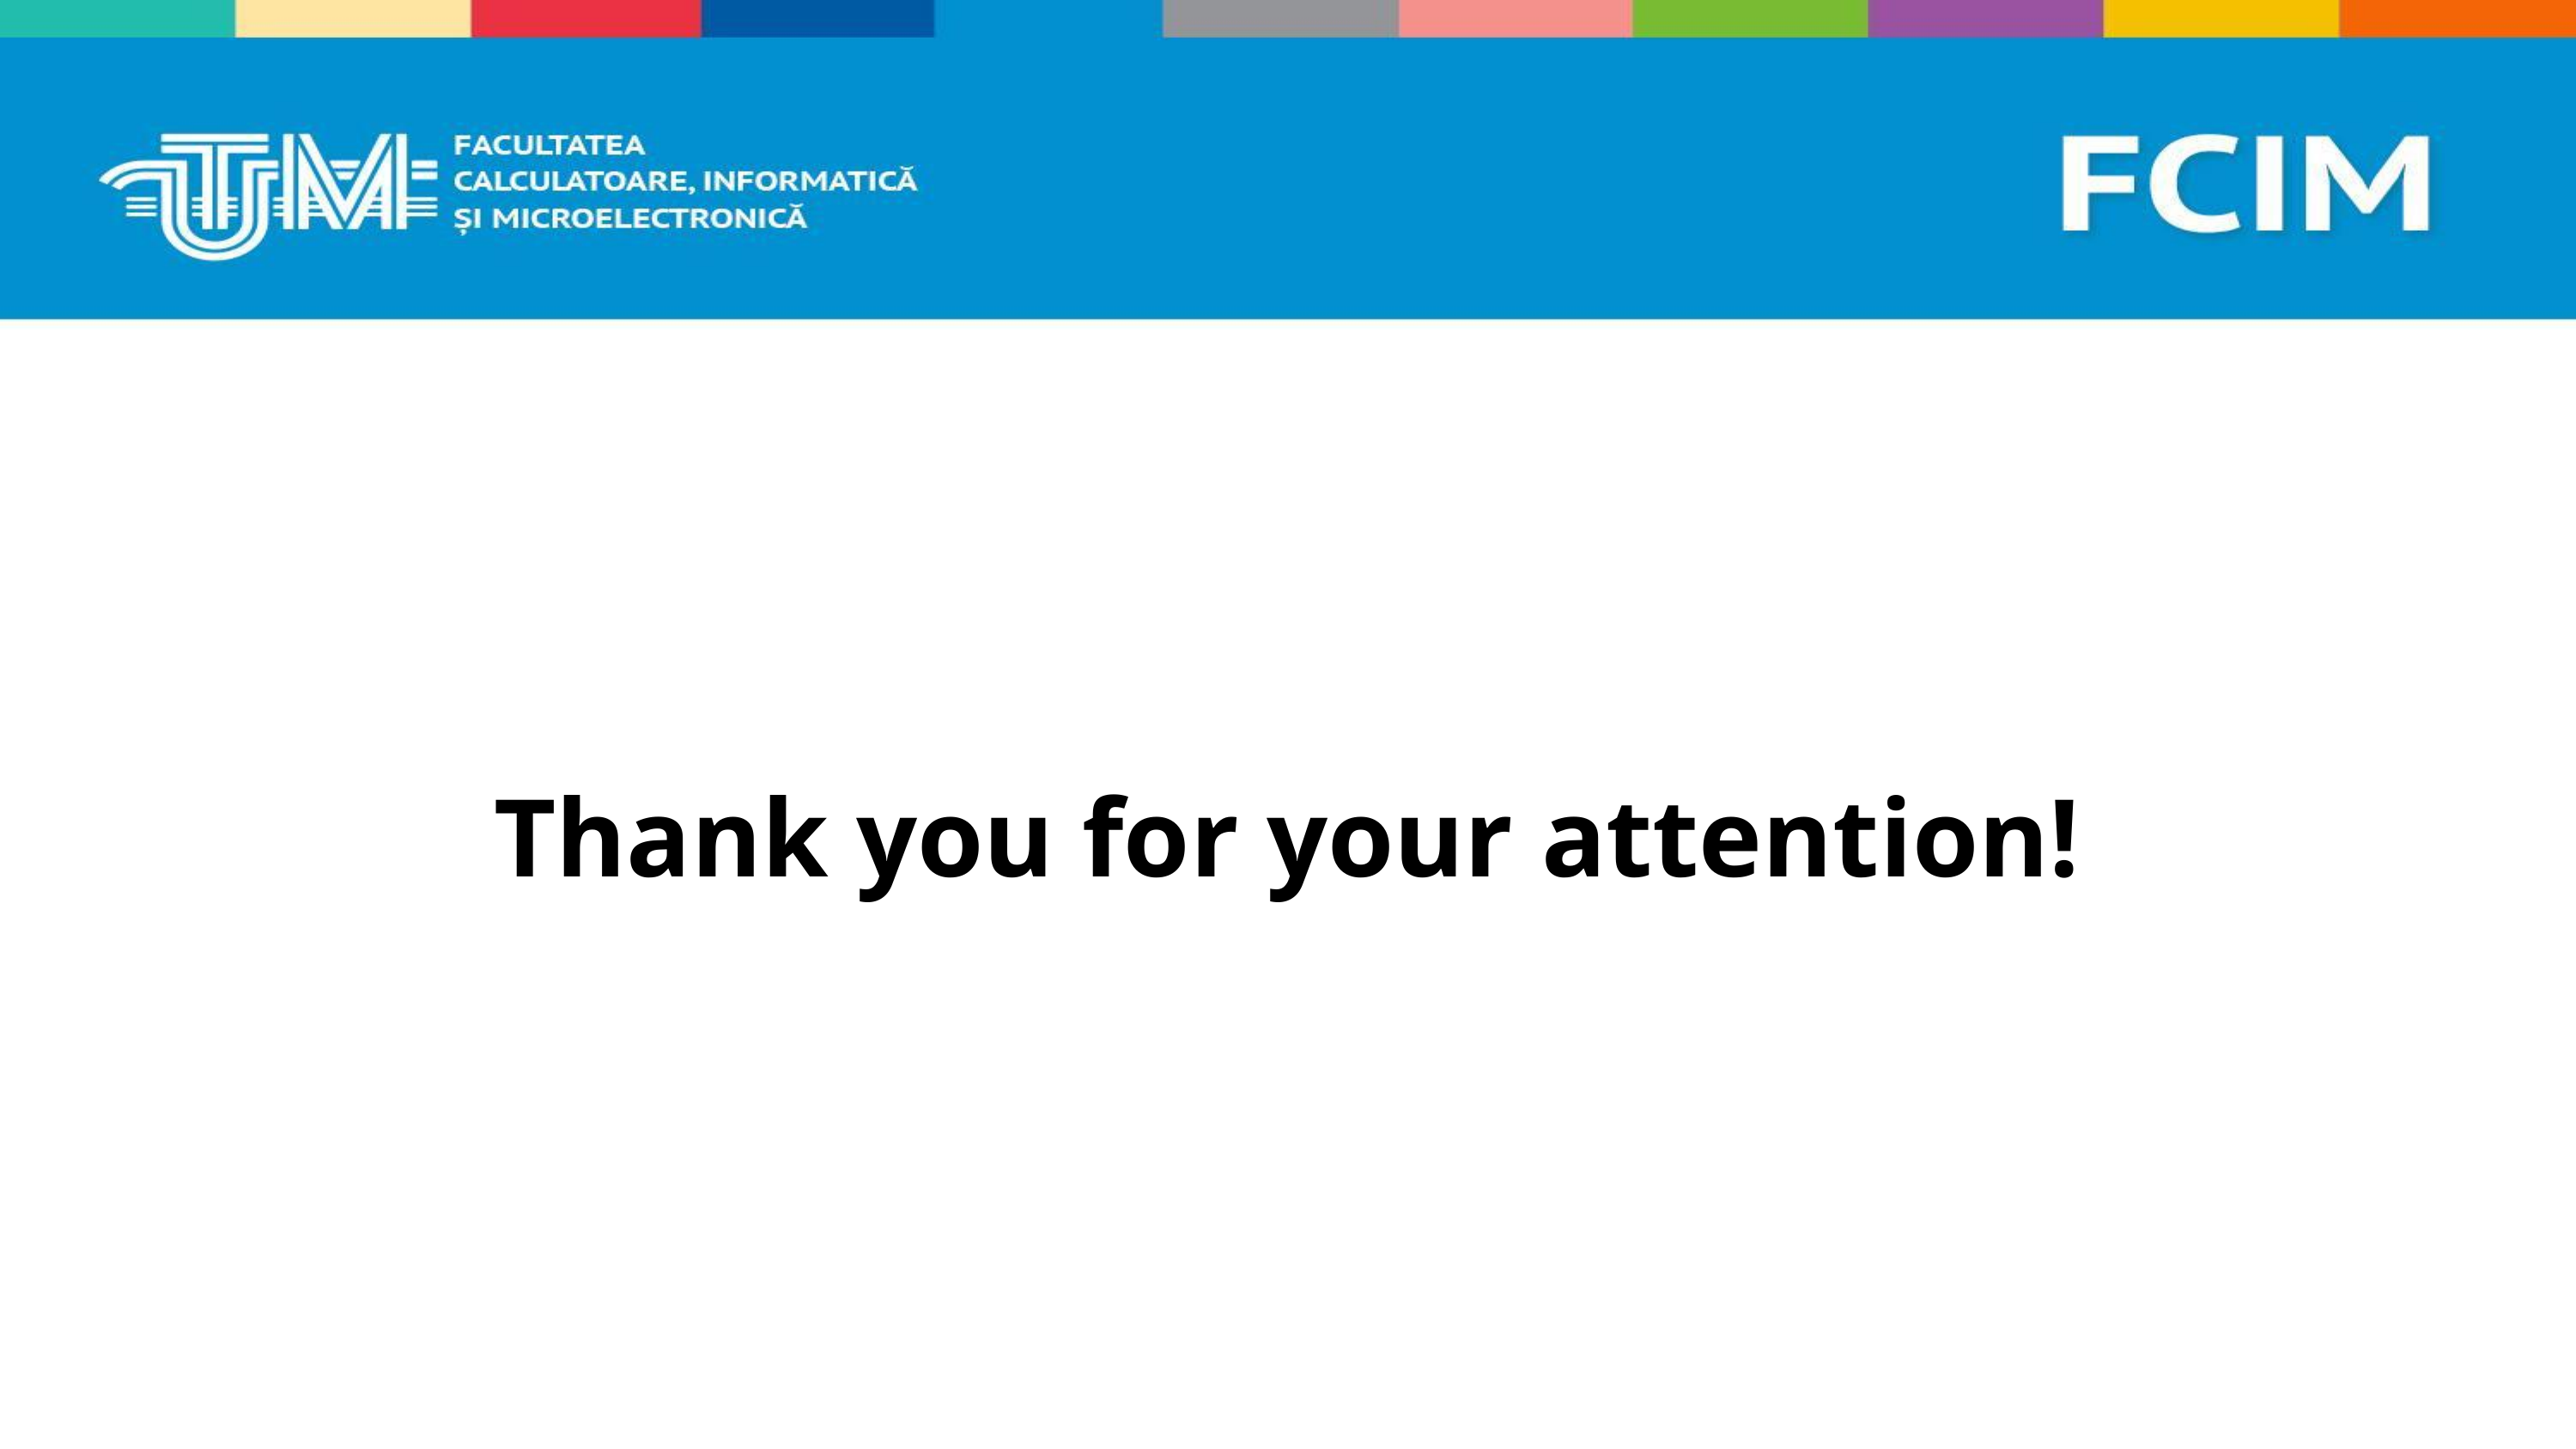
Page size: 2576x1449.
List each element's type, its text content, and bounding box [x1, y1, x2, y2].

text_box [0, 0, 2576, 1449]
text_box Thank you for your attention! [190, 759, 2386, 899]
